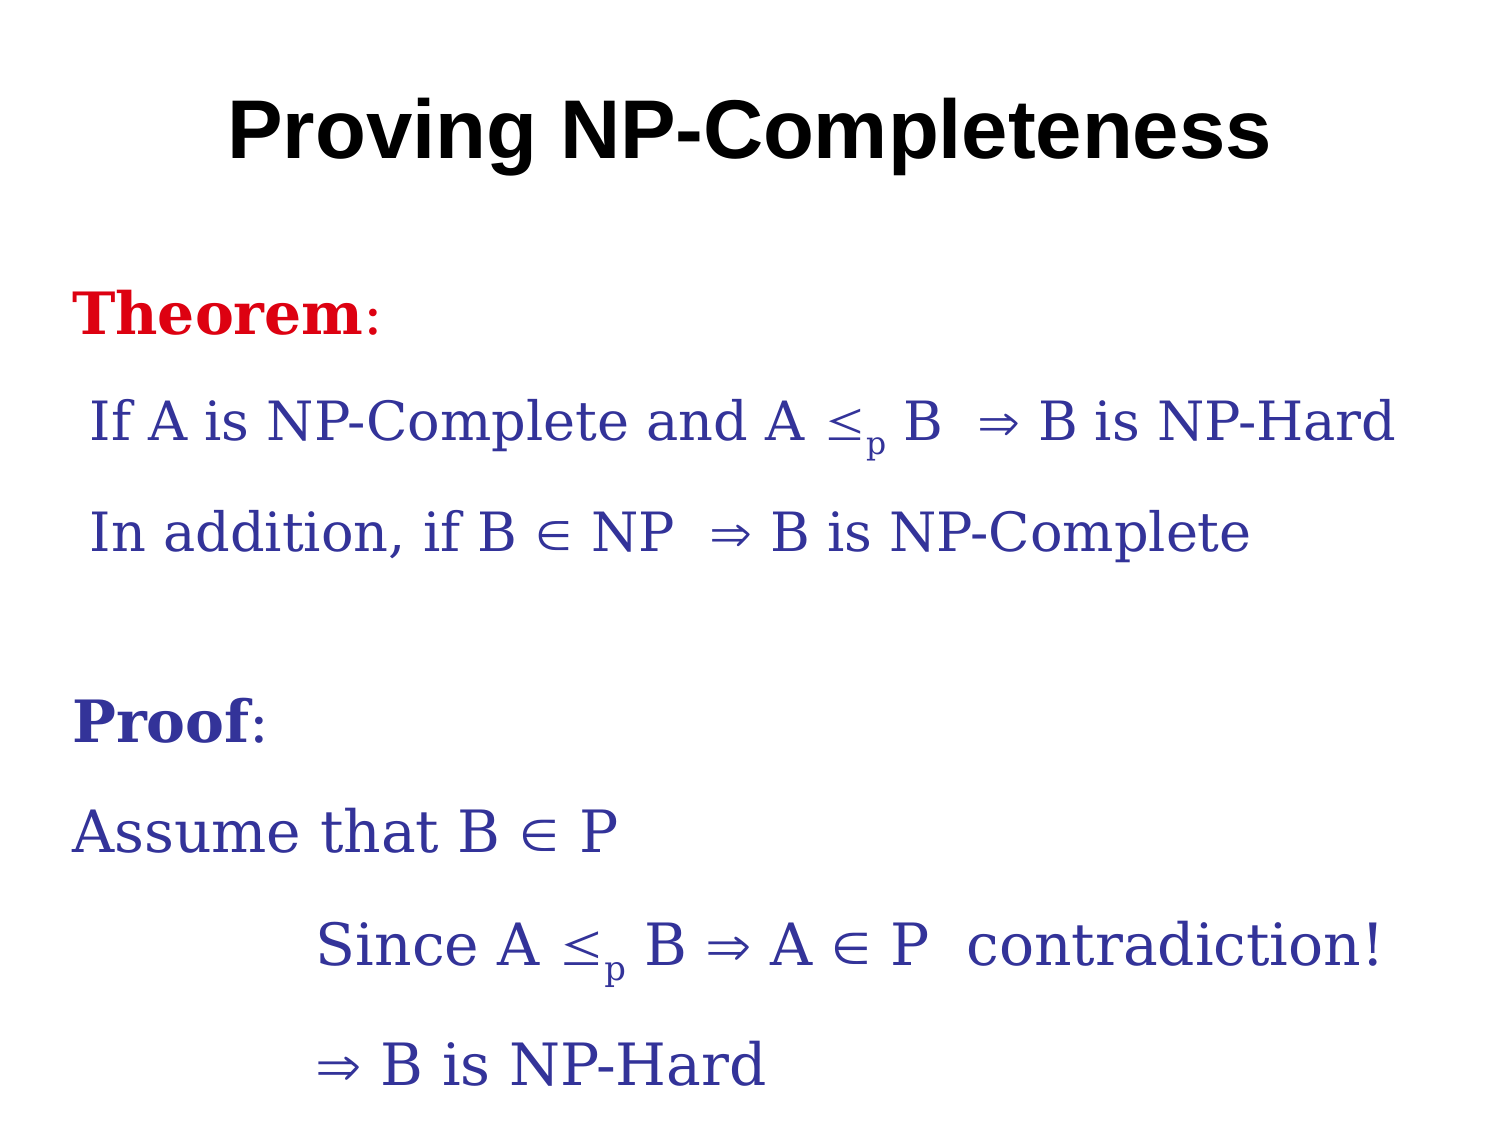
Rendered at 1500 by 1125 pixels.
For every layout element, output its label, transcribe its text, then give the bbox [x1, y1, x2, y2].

title Proving NP-Completeness [31, 50, 1469, 200]
list Theorem: If A is NP-Complete and A p B  B is NP-Hard In addition, if B  NP  B is NP-Complete Proof: Assume that B  P Since A p B  A  P contradiction!  B is NP-Hard [57, 240, 1466, 1092]
